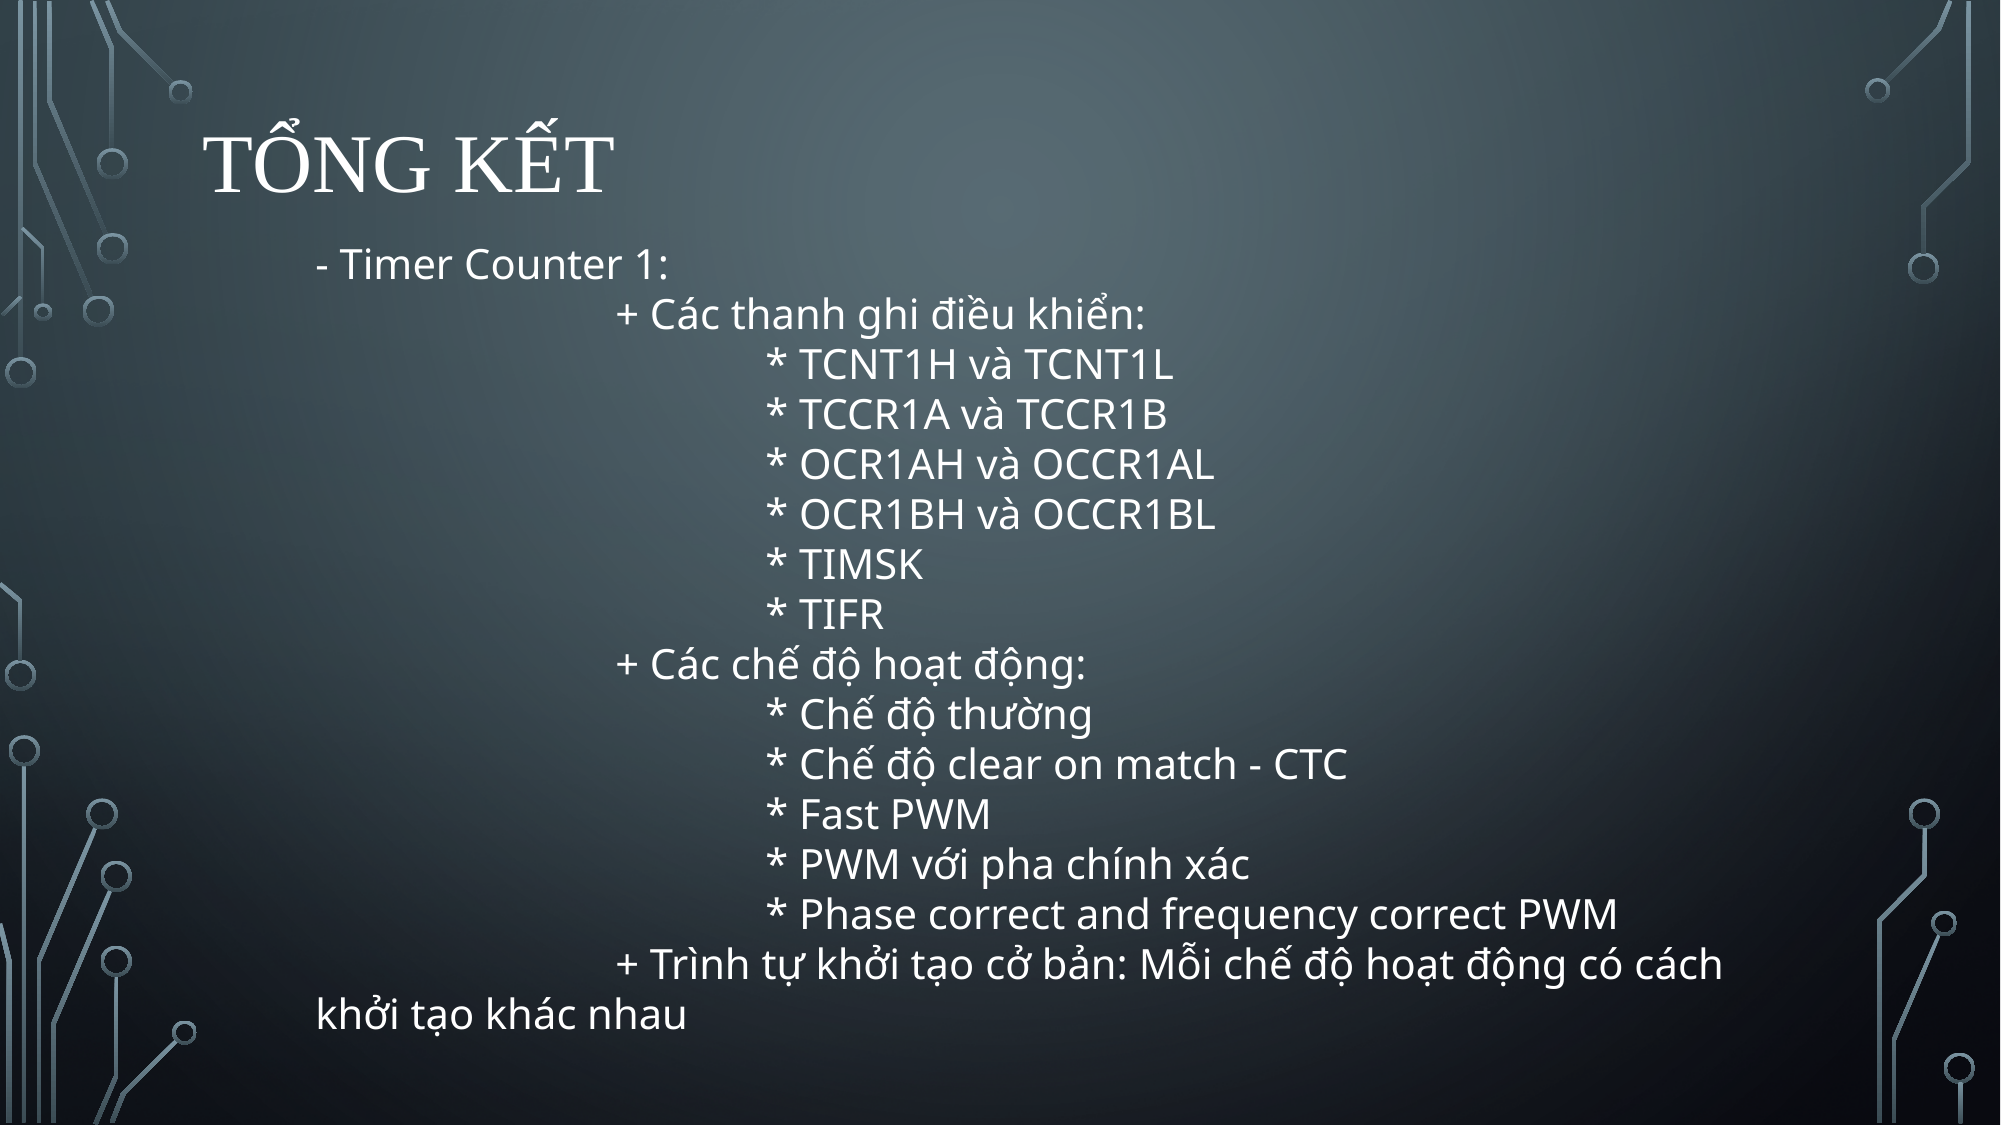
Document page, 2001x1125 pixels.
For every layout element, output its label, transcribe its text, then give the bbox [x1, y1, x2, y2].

title Tổng kết [187, 101, 1813, 231]
text_box - Timer Counter 1: + Các thanh ghi điều khiển: * TCNT1H và TCNT1L * TCCR1A và TCCR1B * OCR1AH và OCCR1AL * OCR1BH và OCCR1BL * TIMSK * TIFR + Các chế độ hoạt động: * Chế độ thường * Chế độ clear on match - CTC * Fast PWM * PWM với pha chính xác * Phase correct and frequency correct PWM + Trình tự khởi tạo cở bản: Mỗi chế độ hoạt động có cách khởi tạo khác nhau [300, 231, 1813, 1046]
